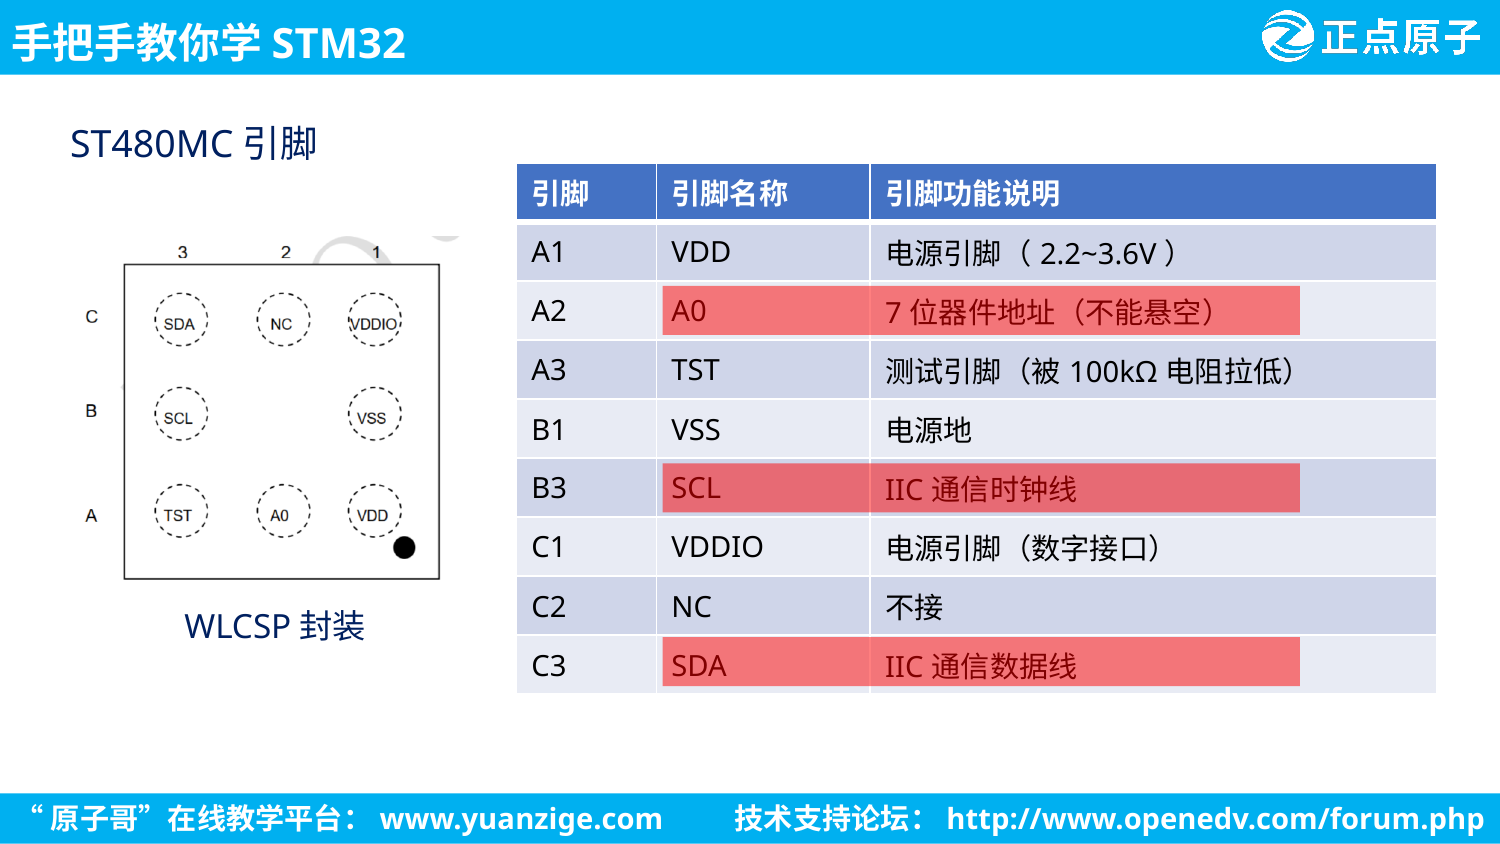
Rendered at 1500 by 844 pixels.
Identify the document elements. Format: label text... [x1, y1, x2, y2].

table_cell A2 [517, 282, 656, 339]
table_cell IIC通信数据线 [871, 636, 1436, 693]
table_cell A1 [517, 225, 656, 280]
table_cell A0 [657, 282, 869, 339]
table_cell IIC通信时钟线 [871, 459, 1436, 516]
picture [1323, 21, 1357, 53]
table_cell A3 [517, 341, 656, 398]
text_box [662, 636, 1301, 687]
table_header 引脚功能说明 [871, 164, 1436, 219]
text_box “原子哥”在线教学平台：www.yuanzige.com [0, 793, 560, 843]
picture [1276, 45, 1301, 53]
picture [1412, 45, 1418, 52]
table_cell VDD [657, 225, 869, 280]
text_box [662, 462, 1301, 513]
table_cell C2 [517, 577, 656, 634]
text_box 技术支持论坛：http://www.openedv.com/forum.php [560, 793, 1500, 843]
picture [1368, 19, 1396, 42]
table_cell B1 [517, 400, 656, 457]
table_header 引脚 [517, 164, 656, 219]
table_cell C1 [517, 518, 656, 575]
picture [73, 236, 462, 590]
picture [1446, 21, 1479, 54]
picture [1391, 46, 1397, 53]
table_cell VSS [657, 400, 869, 457]
table_cell VDDIO [657, 518, 869, 575]
text_box [662, 285, 1301, 336]
text_box [0, 0, 1500, 76]
table_cell TST [657, 341, 869, 398]
picture [1273, 11, 1314, 45]
table_cell 电源引脚（2.2~3.6V） [871, 225, 1436, 280]
text_box ST480MC引脚 [62, 94, 358, 169]
table_cell SDA [657, 636, 869, 693]
table_cell NC [657, 577, 869, 634]
table_cell 不接 [871, 577, 1436, 634]
table_cell C3 [517, 636, 656, 693]
text_box WLCSP封装 [176, 590, 391, 650]
table_cell SCL [657, 459, 869, 516]
text_box 手把手教你学STM32 [0, 0, 967, 75]
table_cell B3 [517, 459, 656, 516]
picture [1405, 21, 1438, 54]
table_header 引脚名称 [657, 164, 869, 219]
table_cell 测试引脚（被100kΩ电阻拉低） [871, 341, 1436, 398]
picture [1263, 27, 1301, 61]
table_cell 电源地 [871, 400, 1436, 457]
table_cell 电源引脚（数字接口） [871, 518, 1436, 575]
table_cell 7位器件地址（不能悬空） [871, 282, 1436, 339]
picture [1431, 45, 1438, 51]
